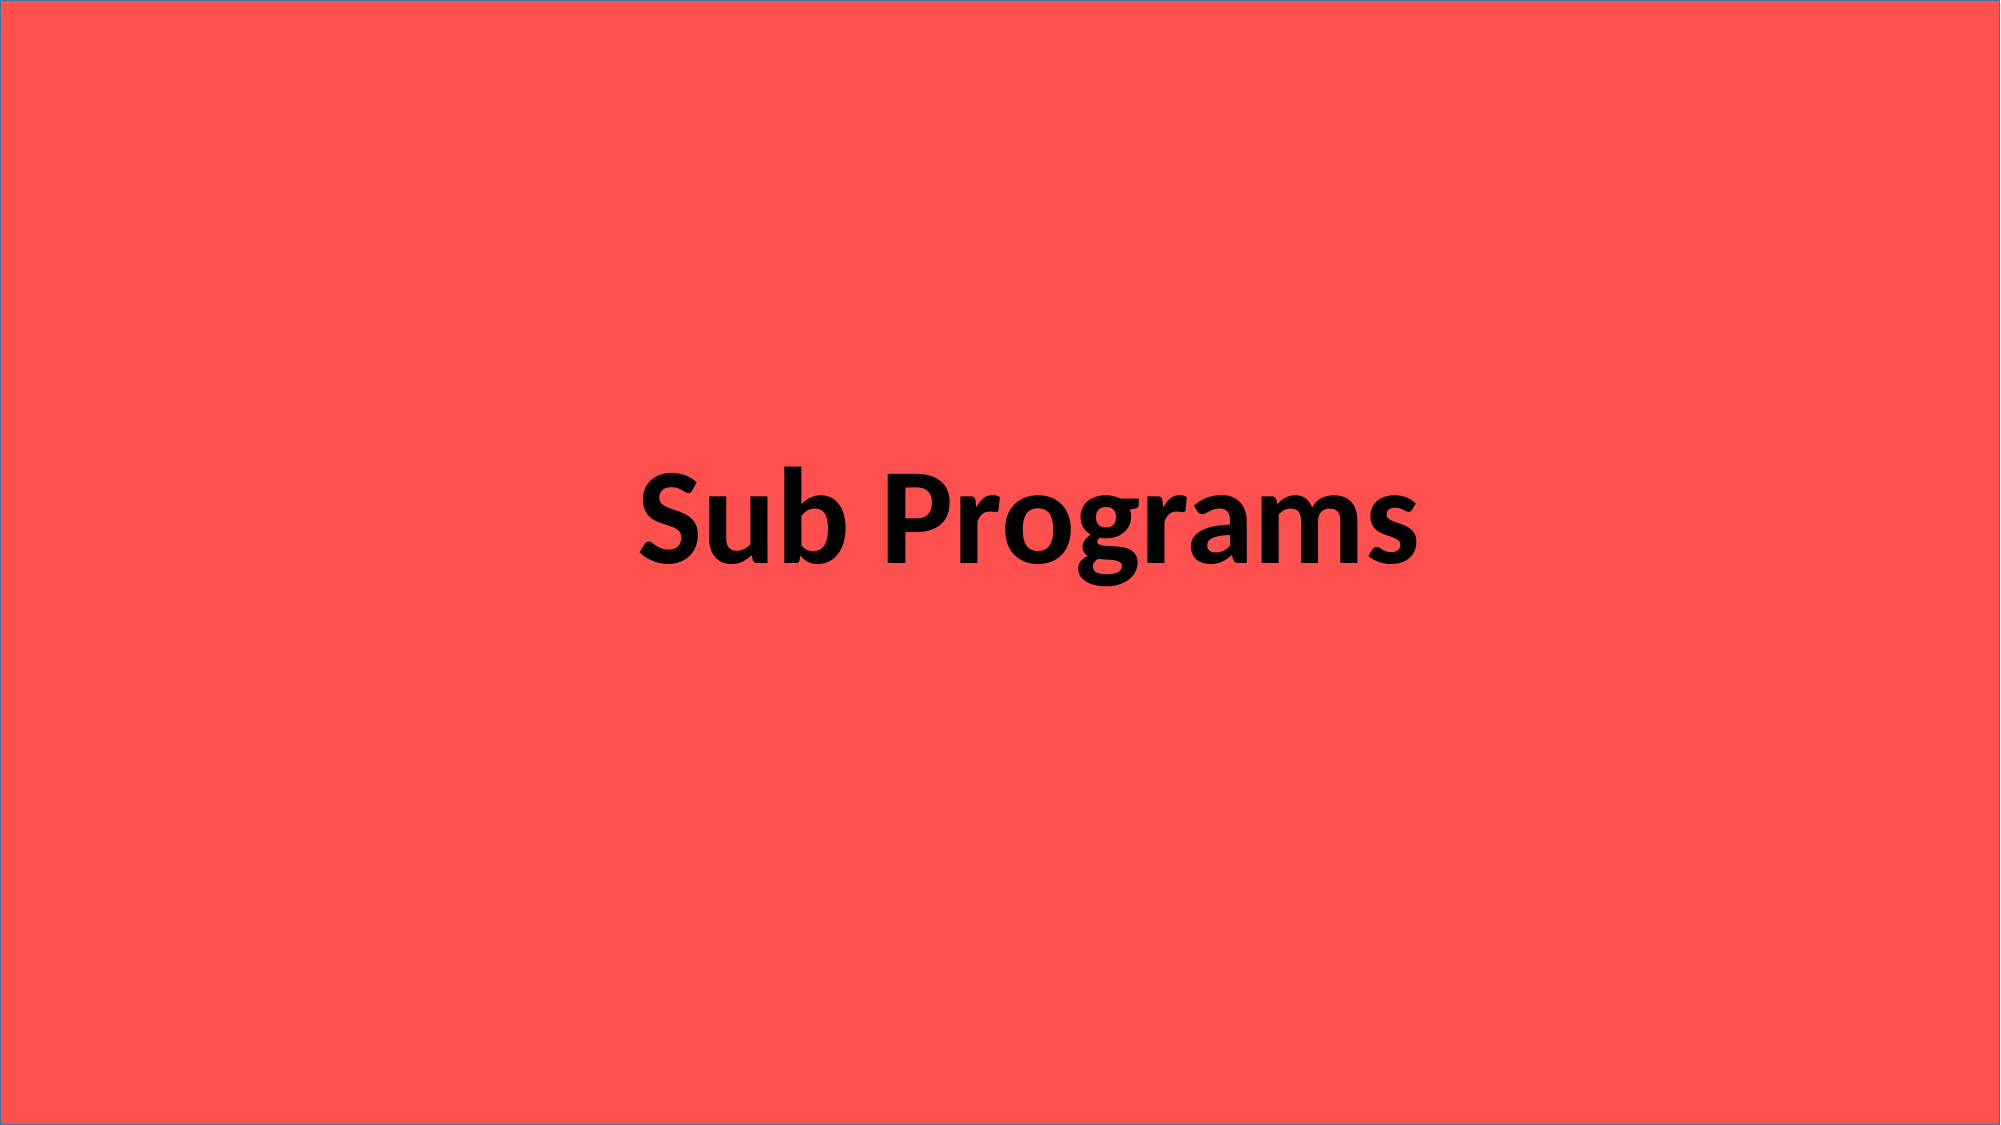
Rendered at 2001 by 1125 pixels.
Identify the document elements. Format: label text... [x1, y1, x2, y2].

text_box Sub Programs [523, 418, 1535, 599]
text_box [0, 0, 2000, 1125]
